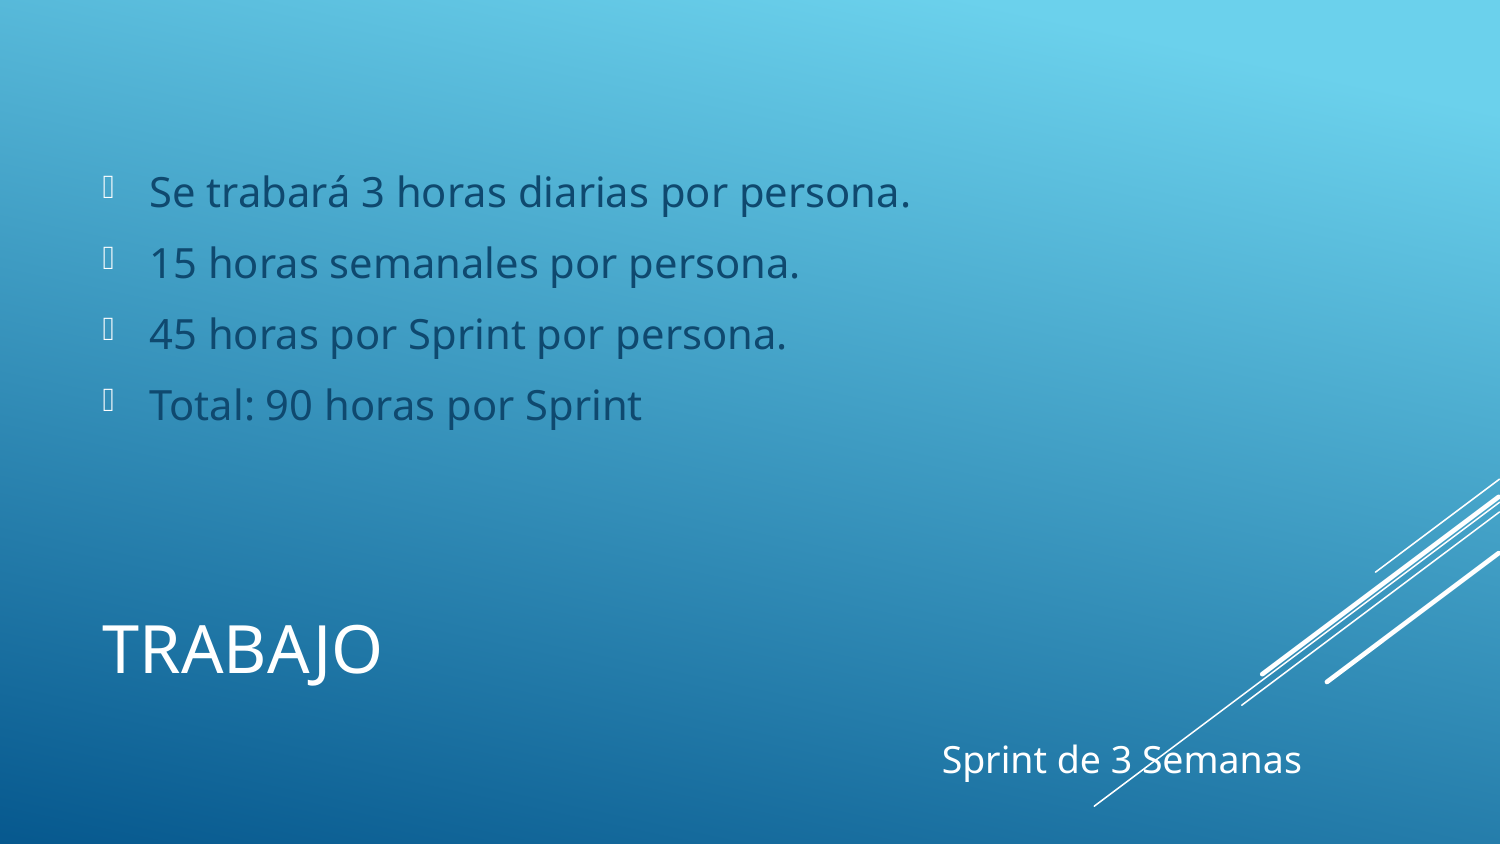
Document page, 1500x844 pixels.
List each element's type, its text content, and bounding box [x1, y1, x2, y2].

list Se trabará 3 horas diarias por persona. 15 horas semanales por persona. 45 horas por Sprint por persona. Total: 90 horas por Sprint [87, 65, 1163, 530]
text_box Sprint de 3 Semanas [927, 728, 1329, 789]
title Trabajo [87, 553, 1163, 741]
